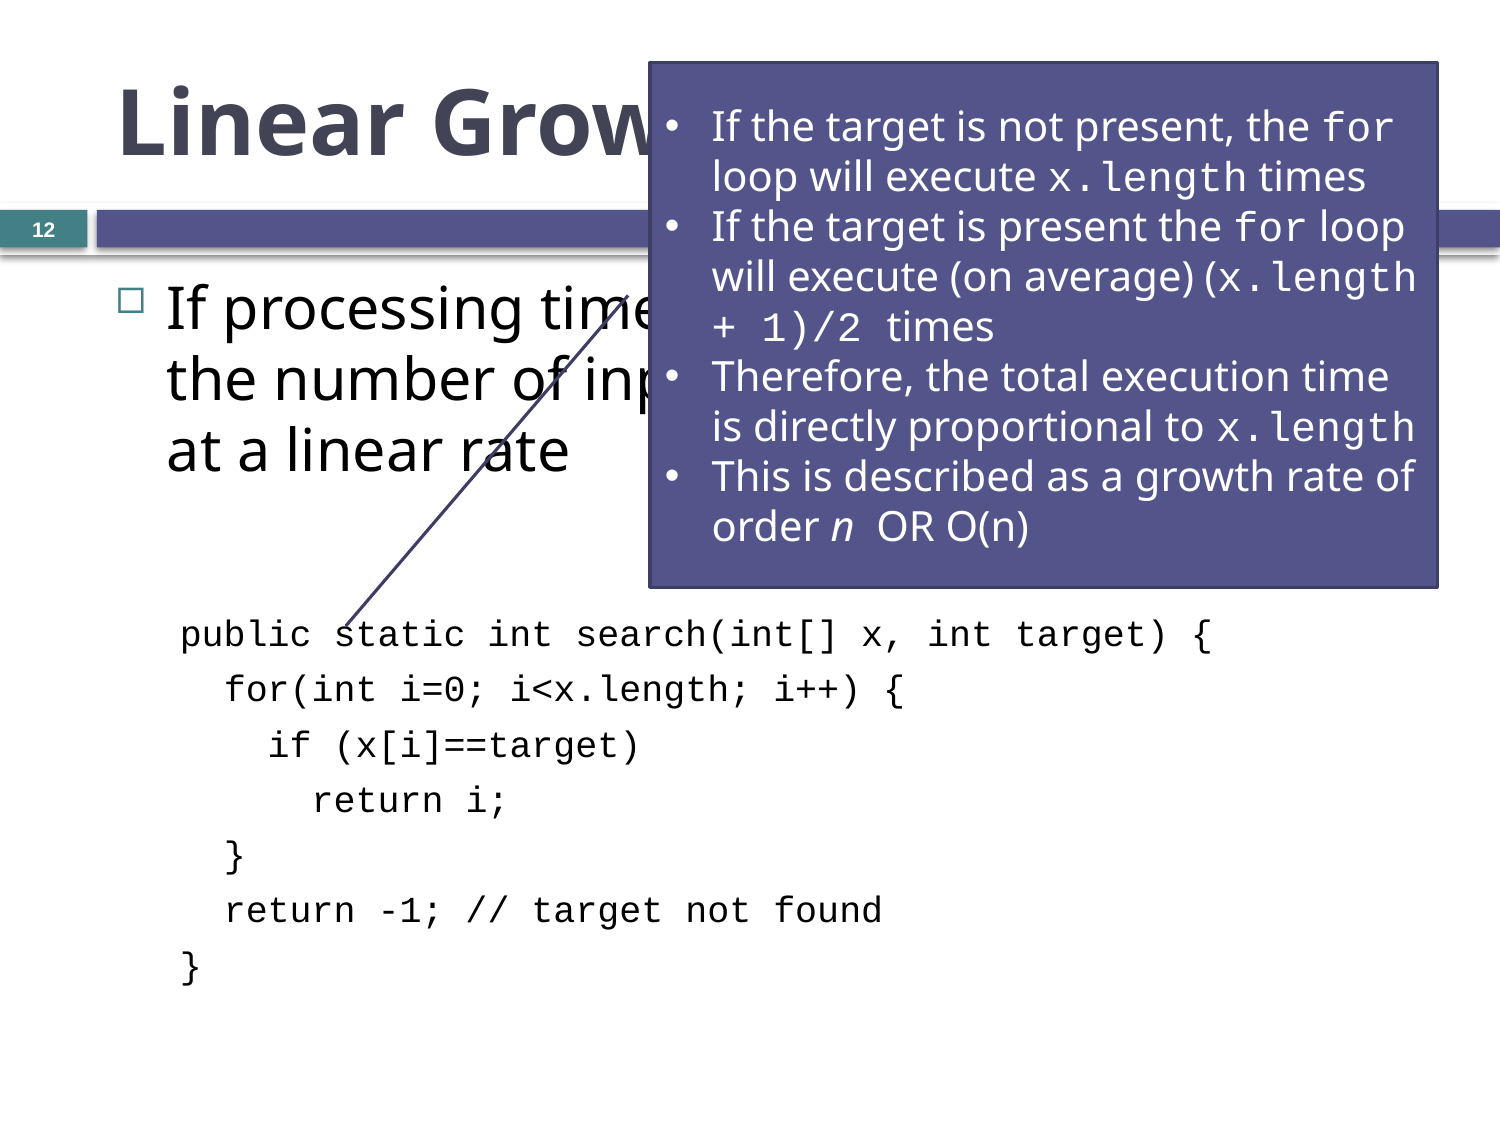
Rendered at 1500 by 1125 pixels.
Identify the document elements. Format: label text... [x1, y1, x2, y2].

list If processing time increases in proportion to the number of inputs n, the algorithm grows at a linear rate public static int search(int[] x, int target) { for(int i=0; i<x.length; i++) { if (x[i]==target) return i; } return -1; // target not found } [100, 262, 1439, 1001]
title Linear Growth Rate [100, 37, 1439, 201]
slide_number 12 [0, 208, 88, 249]
text_box If the target is not present, the for loop will execute x.length times If the target is present the for loop will execute (on average) (x.length + 1)/2 times Therefore, the total execution time is directly proportional to x.length This is described as a growth rate of order n OR O(n) [344, 294, 630, 628]
text_box If the target is not present, the for loop will execute x.length times If the target is present the for loop will execute (on average) (x.length + 1)/2 times Therefore, the total execution time is directly proportional to x.length This is described as a growth rate of order n OR O(n) [648, 61, 1439, 589]
